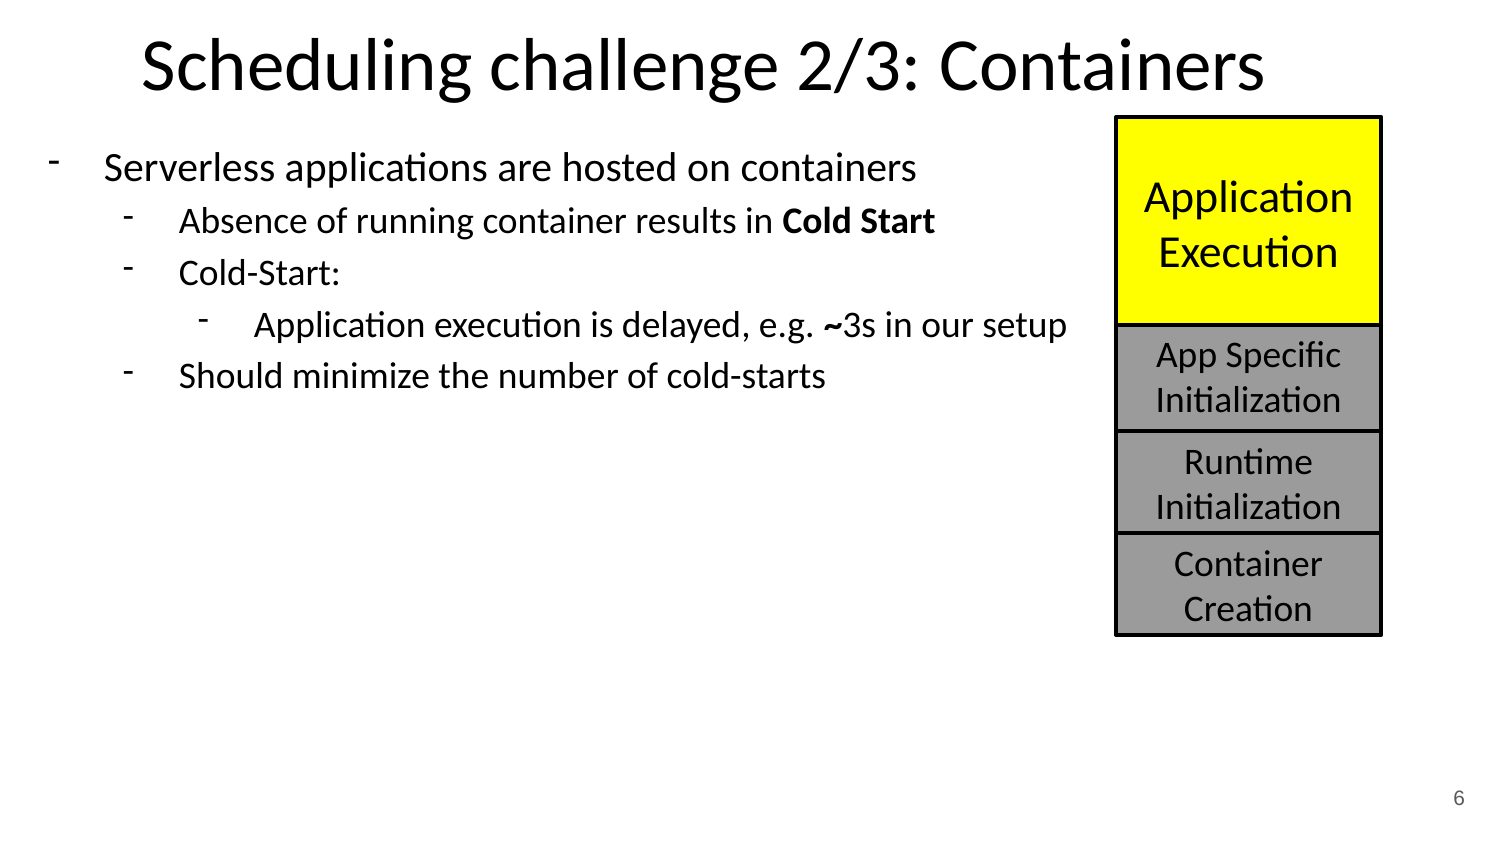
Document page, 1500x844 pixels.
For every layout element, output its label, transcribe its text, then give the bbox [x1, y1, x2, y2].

text_box App Specific Initialization [1114, 327, 1383, 433]
list Serverless applications are hosted on containers Absence of running container results in Cold Start Cold-Start: Application execution is delayed, e.g. ~3s in our setup Should minimize the number of cold-starts [13, 117, 1096, 746]
title Scheduling challenge 2/3: Containers [42, 0, 1441, 94]
text_box Container Creation [1114, 531, 1383, 637]
slide_number 6 [1389, 764, 1480, 830]
text_box Runtime Initialization [1114, 433, 1383, 531]
text_box Application Execution [1114, 115, 1383, 327]
